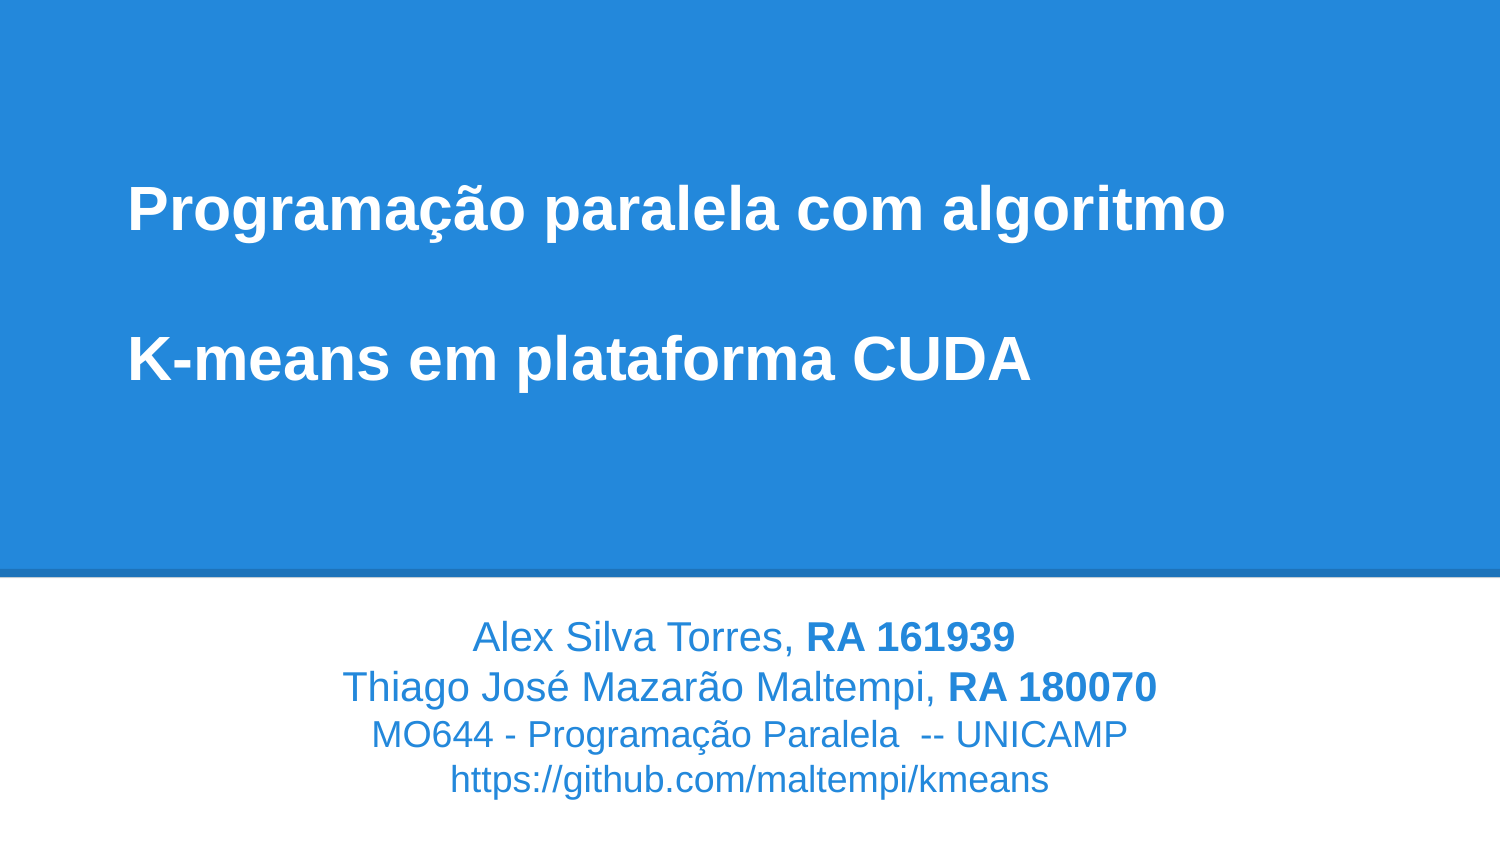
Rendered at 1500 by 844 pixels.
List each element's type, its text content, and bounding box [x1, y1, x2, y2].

title Programação paralela com algoritmo K-means em plataforma CUDA [112, 137, 1388, 408]
subtitle Alex Silva Torres, RA 161939 Thiago José Mazarão Maltempi, RA 180070 MO644 - Programação Paralela -- UNICAMP https://github.com/maltempi/kmeans [112, 594, 1388, 722]
